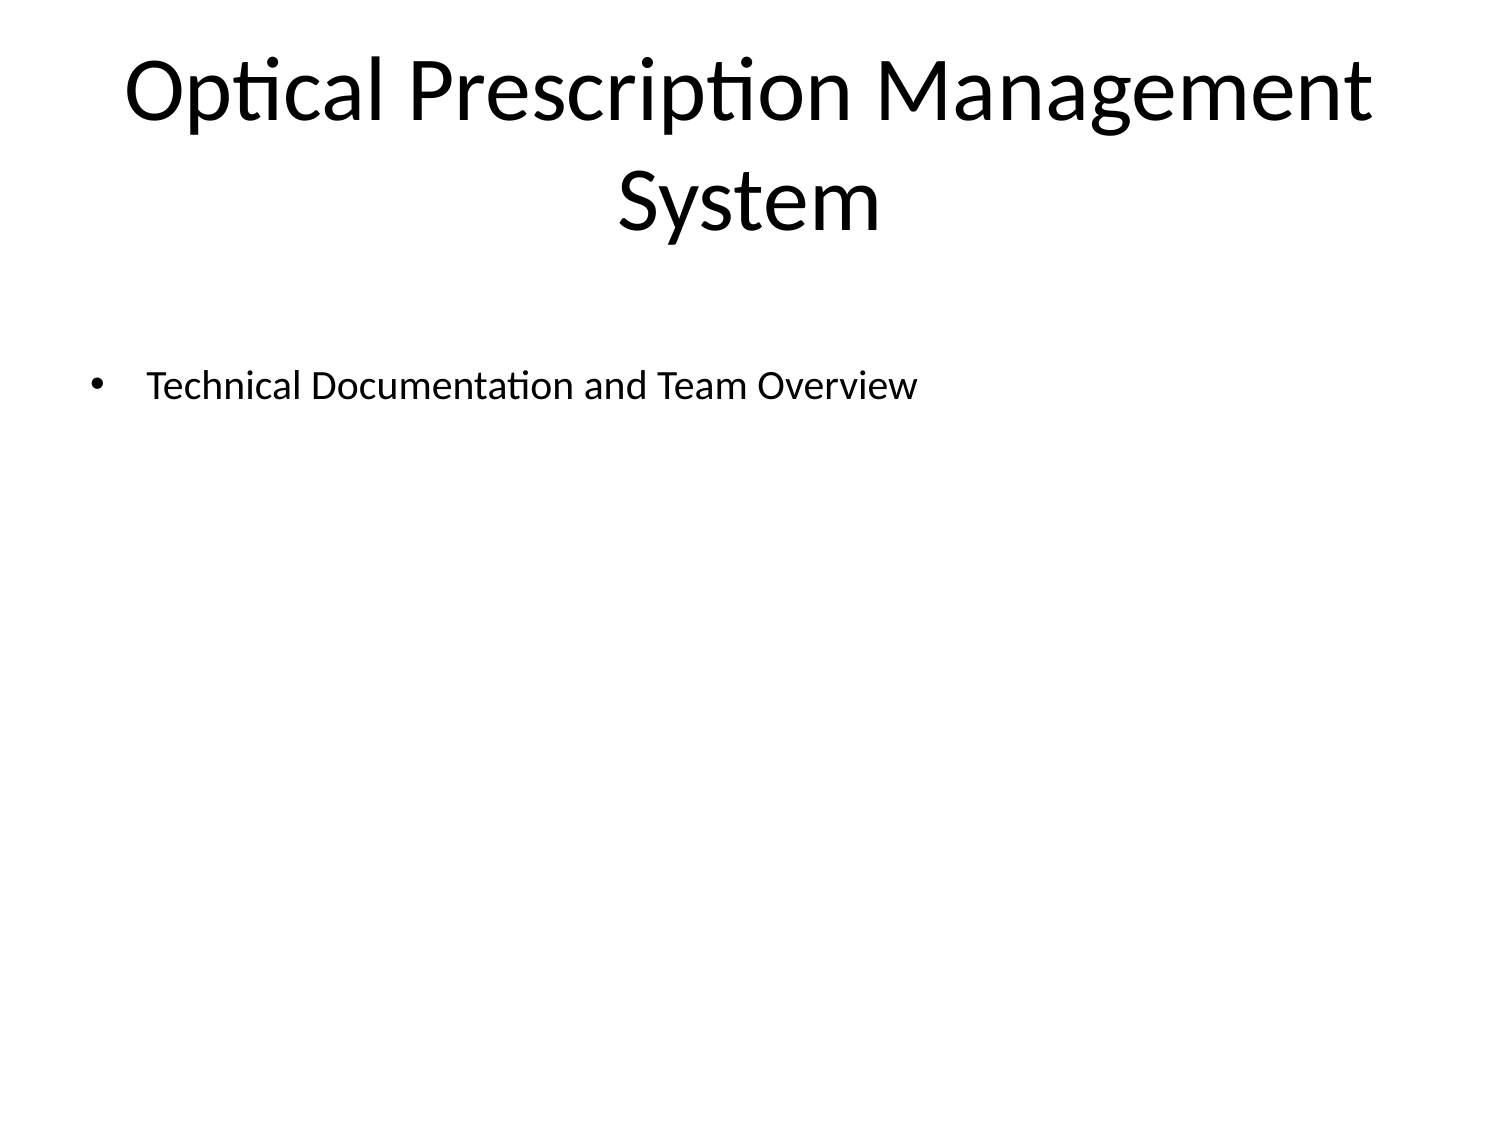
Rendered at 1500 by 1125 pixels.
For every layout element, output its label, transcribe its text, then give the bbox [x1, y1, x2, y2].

title Optical Prescription Management System [75, 45, 1425, 233]
list Technical Documentation and Team Overview [75, 262, 1425, 1005]
